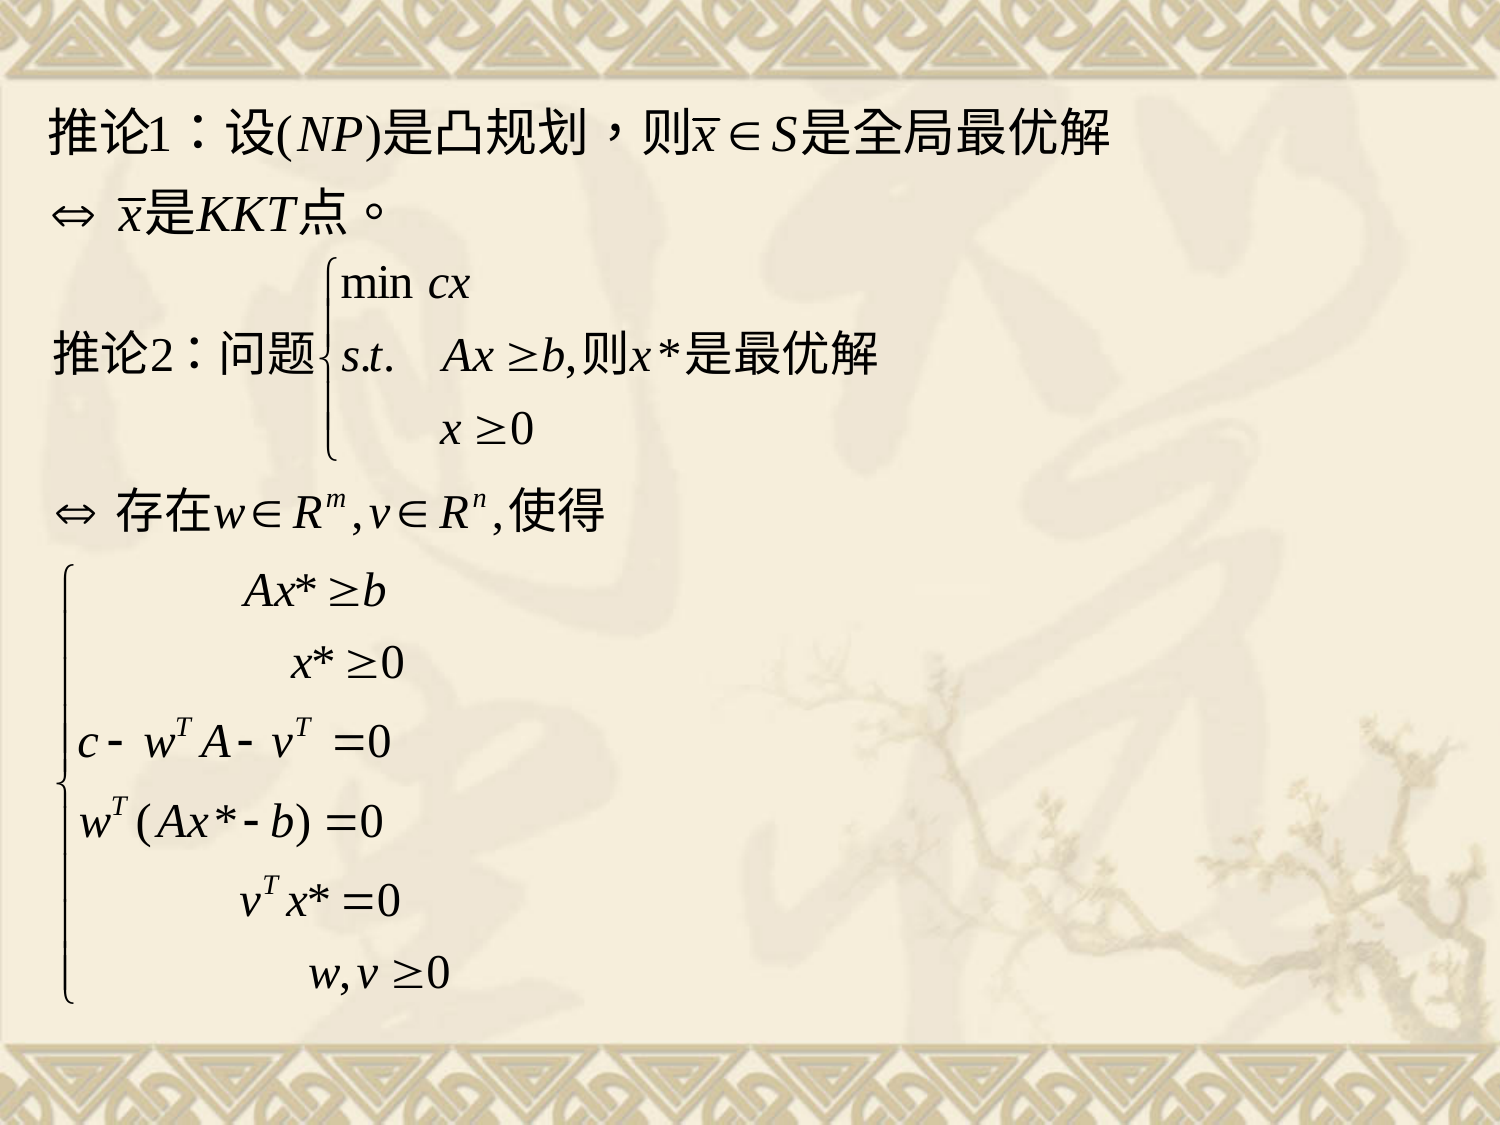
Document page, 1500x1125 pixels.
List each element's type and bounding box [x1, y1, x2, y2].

picture [0, 0, 1500, 1125]
text_box [46, 245, 885, 1015]
text_box [41, 98, 1122, 246]
